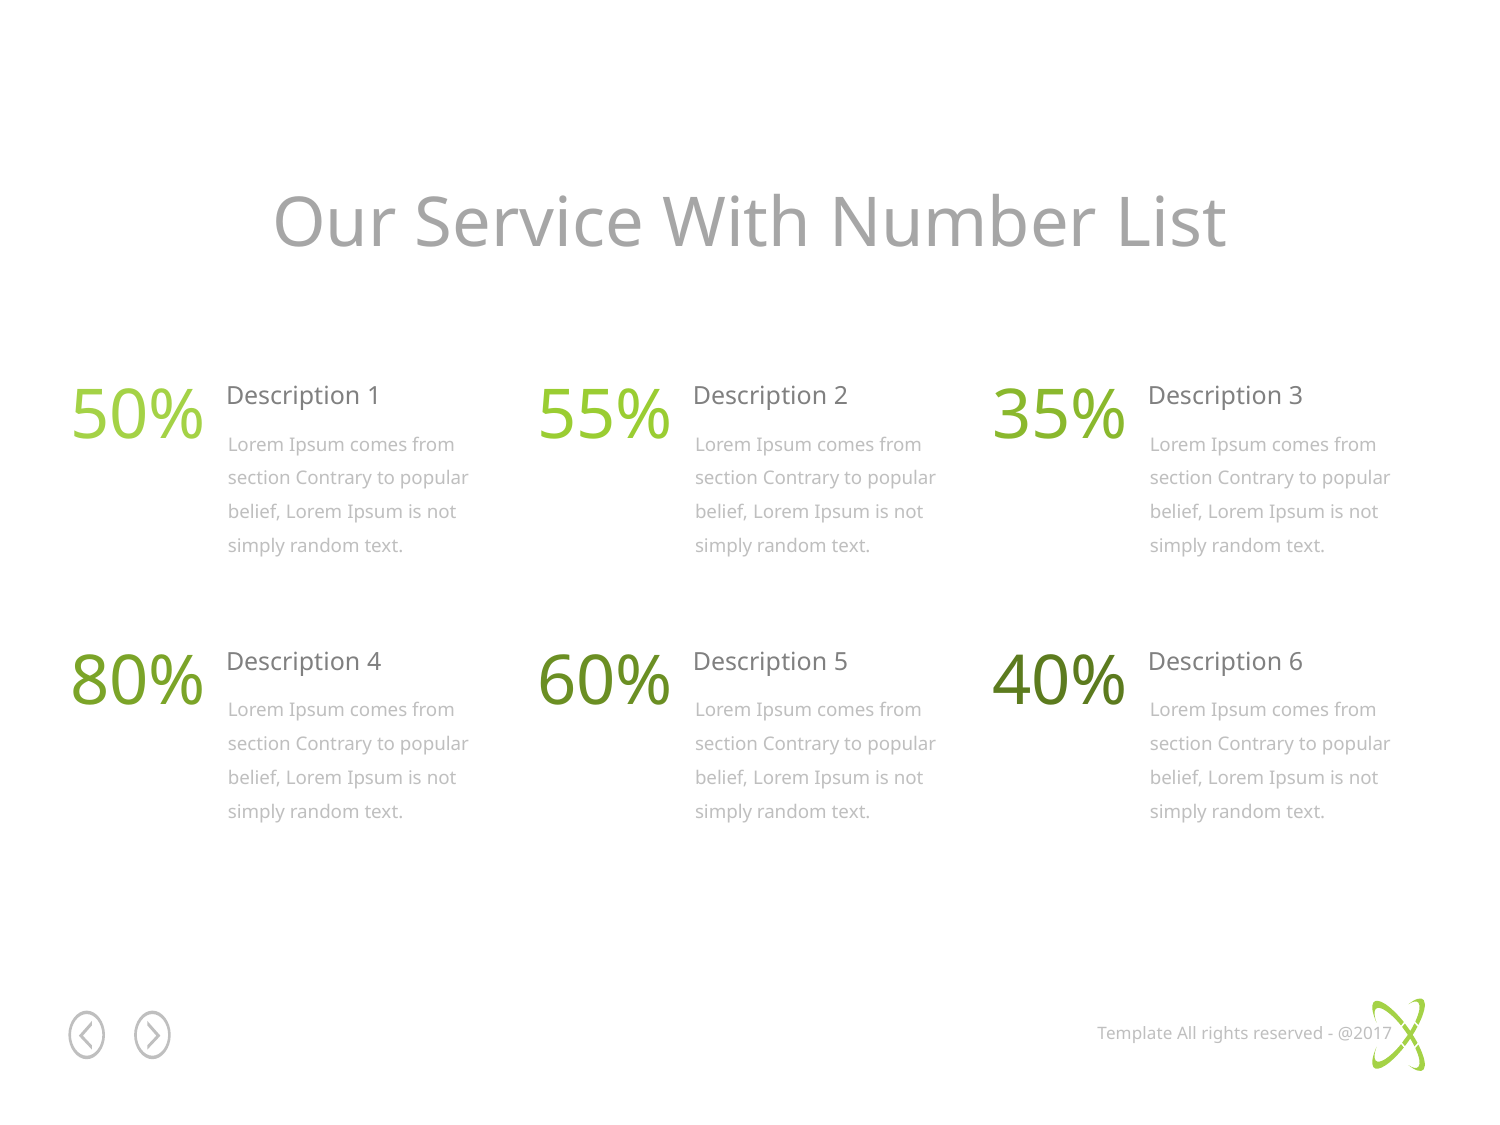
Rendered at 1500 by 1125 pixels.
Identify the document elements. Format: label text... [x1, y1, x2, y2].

text_box Description 5 [688, 637, 864, 683]
text_box 35% [977, 362, 1143, 460]
text_box Description 3 [1143, 372, 1319, 417]
text_box Lorem Ipsum comes from section Contrary to popular belief, Lorem Ipsum is not simply random text. [213, 413, 518, 564]
text_box Lorem Ipsum comes from section Contrary to popular belief, Lorem Ipsum is not simply random text. [680, 679, 985, 830]
text_box Description 6 [1143, 637, 1319, 683]
text_box Description 2 [688, 372, 864, 417]
text_box 50% [55, 362, 221, 460]
text_box Lorem Ipsum comes from section Contrary to popular belief, Lorem Ipsum is not simply random text. [1135, 679, 1440, 830]
text_box Description 4 [221, 637, 397, 683]
text_box Lorem Ipsum comes from section Contrary to popular belief, Lorem Ipsum is not simply random text. [1135, 413, 1440, 564]
text_box 80% [55, 628, 221, 726]
text_box 55% [522, 362, 688, 460]
text_box Lorem Ipsum comes from section Contrary to popular belief, Lorem Ipsum is not simply random text. [680, 413, 985, 564]
text_box Description 1 [221, 372, 397, 417]
text_box 40% [977, 628, 1143, 726]
text_box Lorem Ipsum comes from section Contrary to popular belief, Lorem Ipsum is not simply random text. [213, 679, 518, 830]
text_box 60% [522, 628, 688, 726]
text_box Our Service With Number List [257, 170, 1243, 268]
